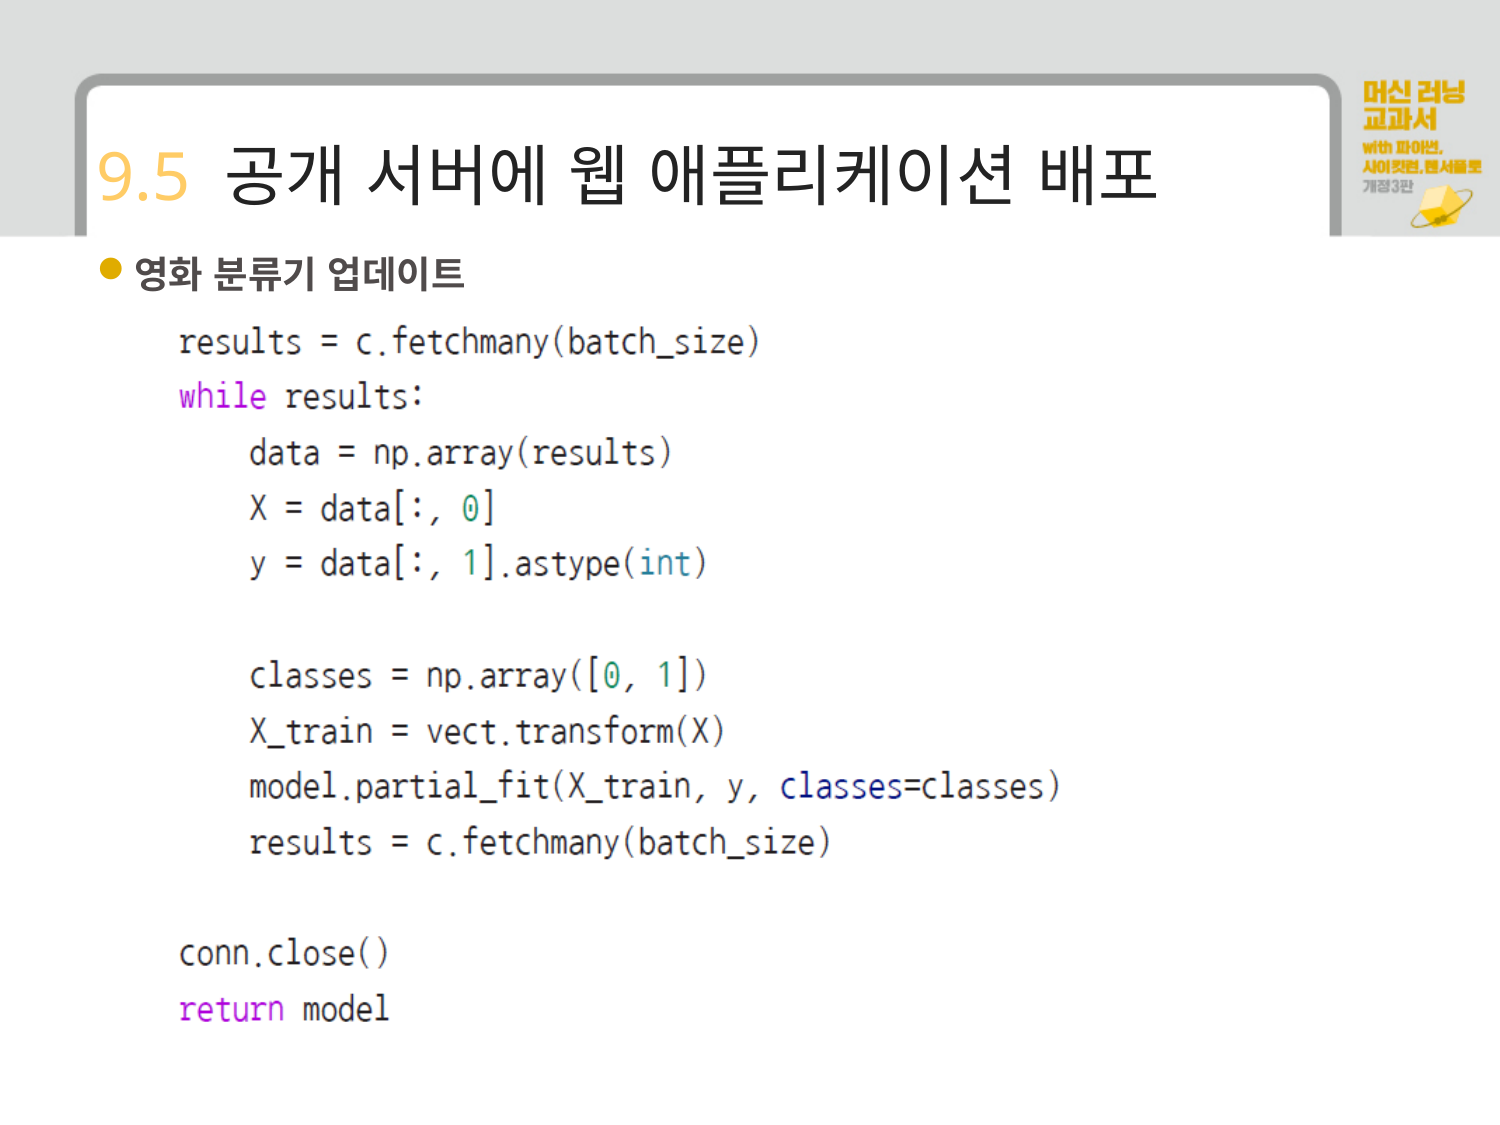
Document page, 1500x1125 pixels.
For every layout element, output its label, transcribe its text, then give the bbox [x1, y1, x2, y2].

picture [0, 0, 1500, 1125]
title 9.5 공개 서버에 웹 애플리케이션 배포 [81, 90, 1412, 222]
list 영화 분류기 업데이트 [81, 239, 1412, 1054]
